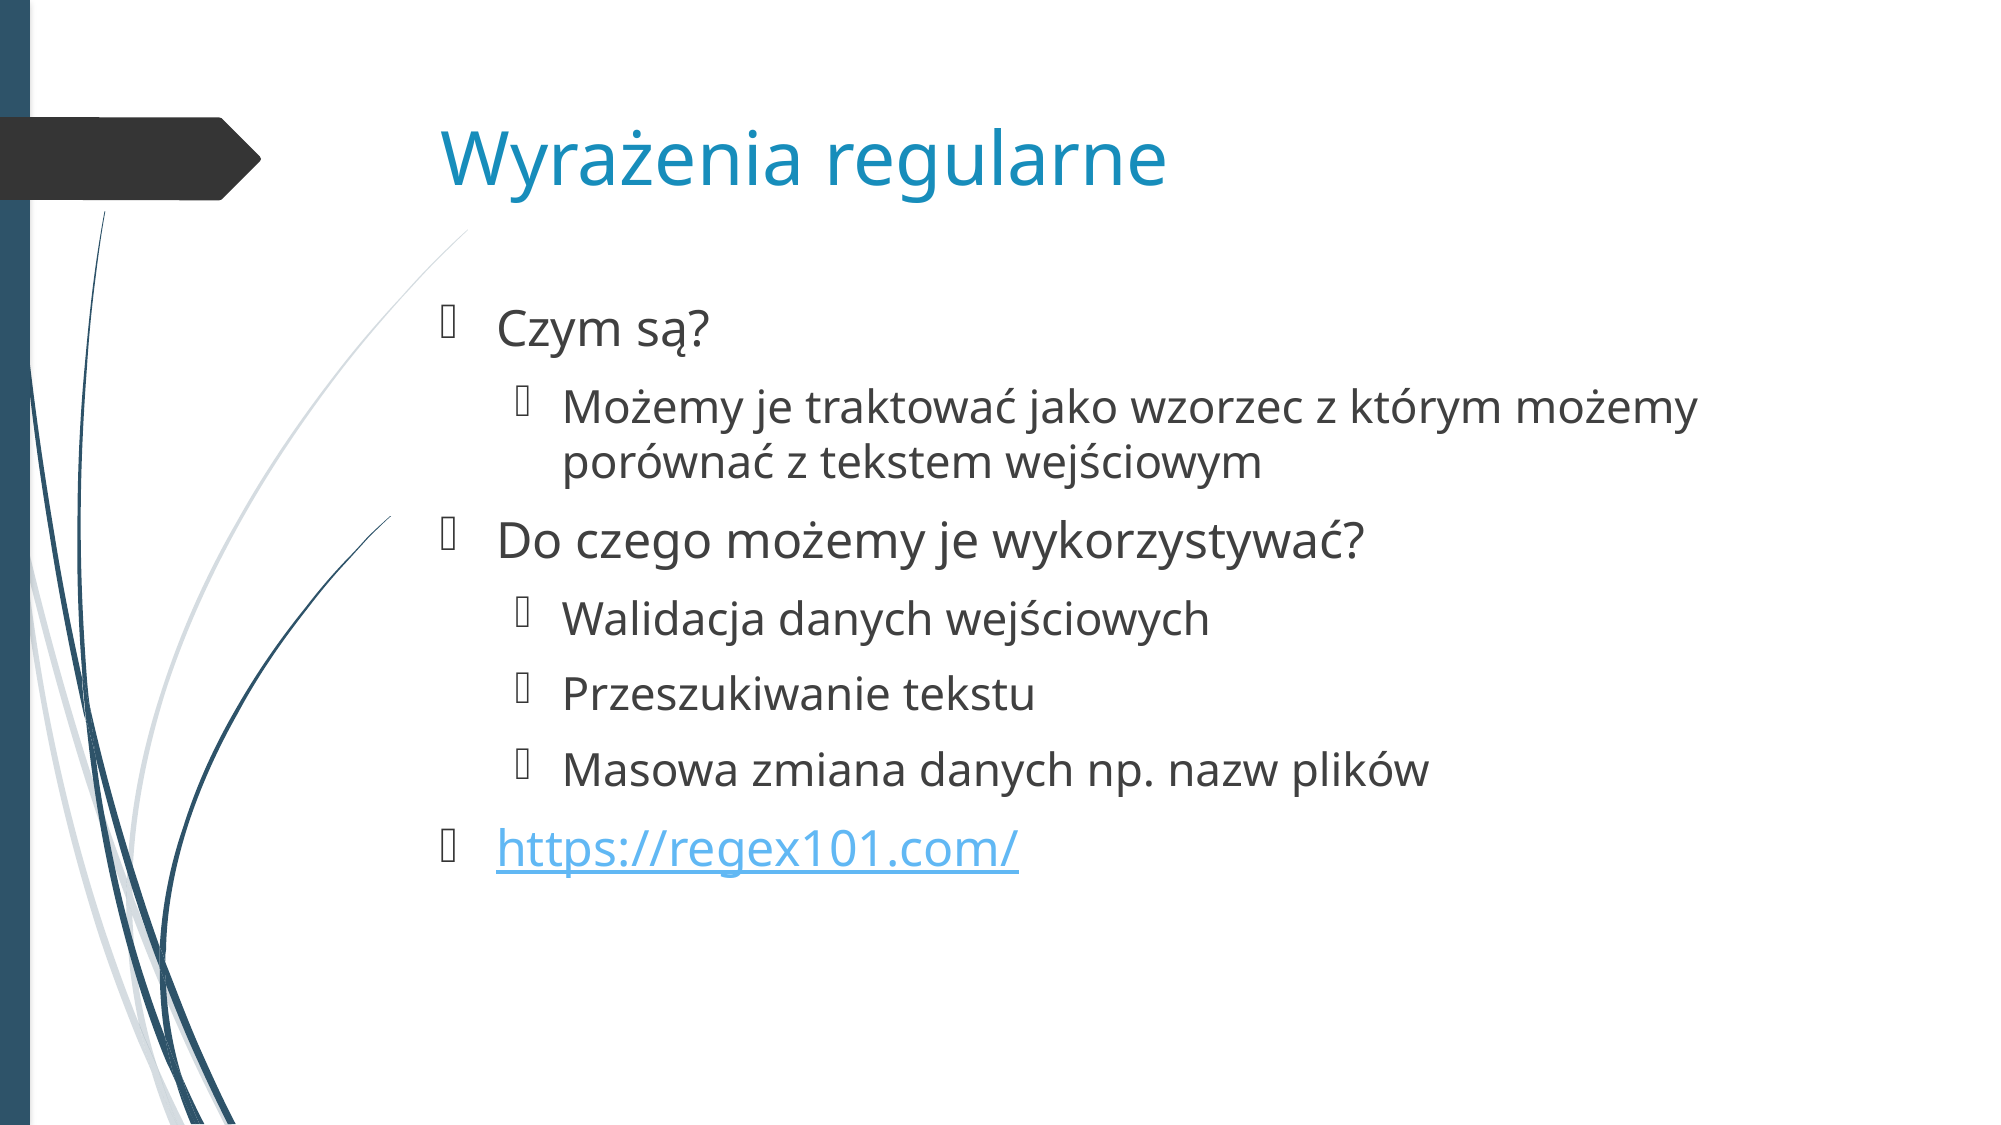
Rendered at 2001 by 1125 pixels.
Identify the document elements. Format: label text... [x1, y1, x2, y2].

title Wyrażenia regularne [425, 102, 1888, 289]
list Czym są? Możemy je traktować jako wzorzec z którym możemy porównać z tekstem wejściowym Do czego możemy je wykorzystywać? Walidacja danych wejściowych Przeszukiwanie tekstu Masowa zmiana danych np. nazw plików https://regex101.com/ [424, 289, 1888, 909]
